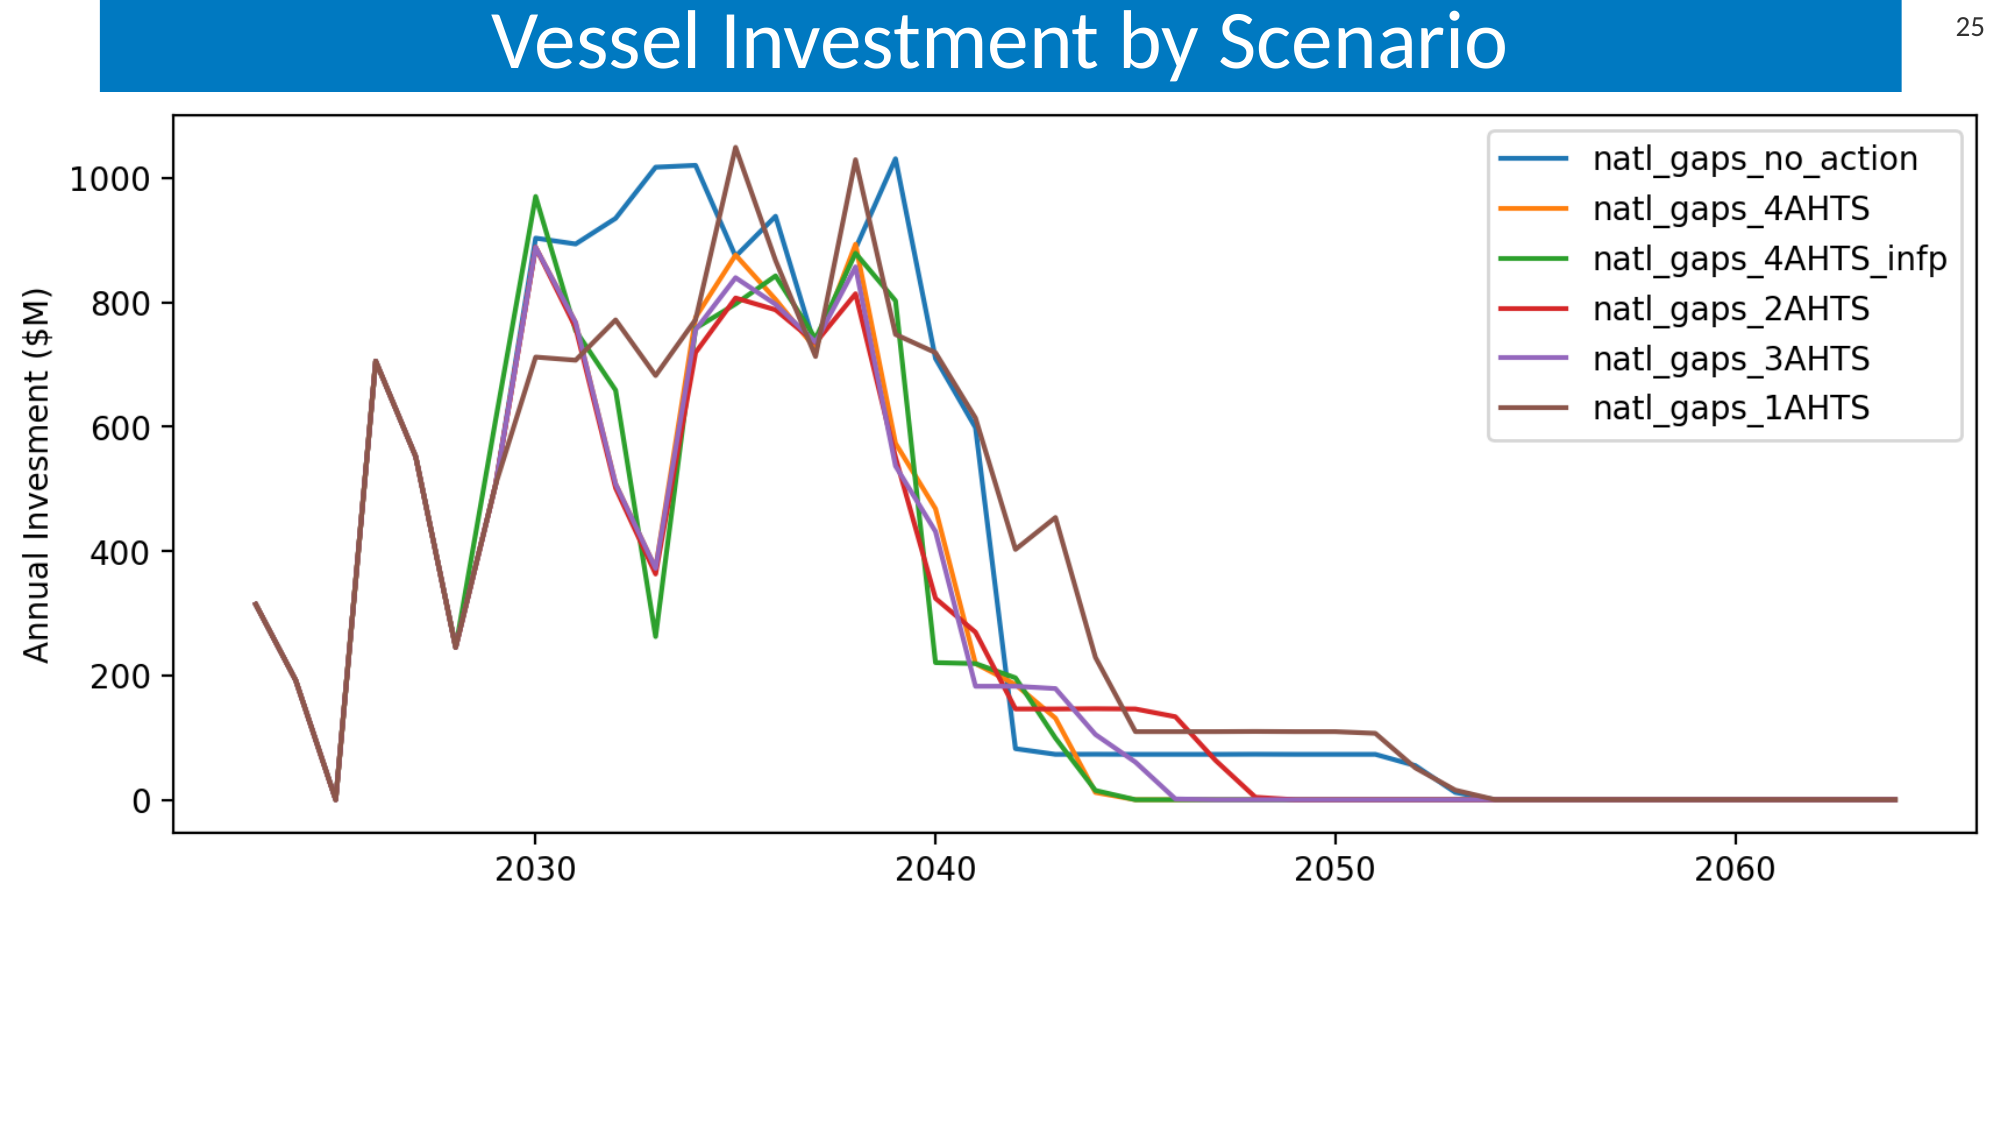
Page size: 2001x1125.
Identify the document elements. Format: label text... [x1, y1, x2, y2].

picture [0, 92, 2000, 911]
title Vessel Investment by Scenario [99, 0, 1902, 92]
